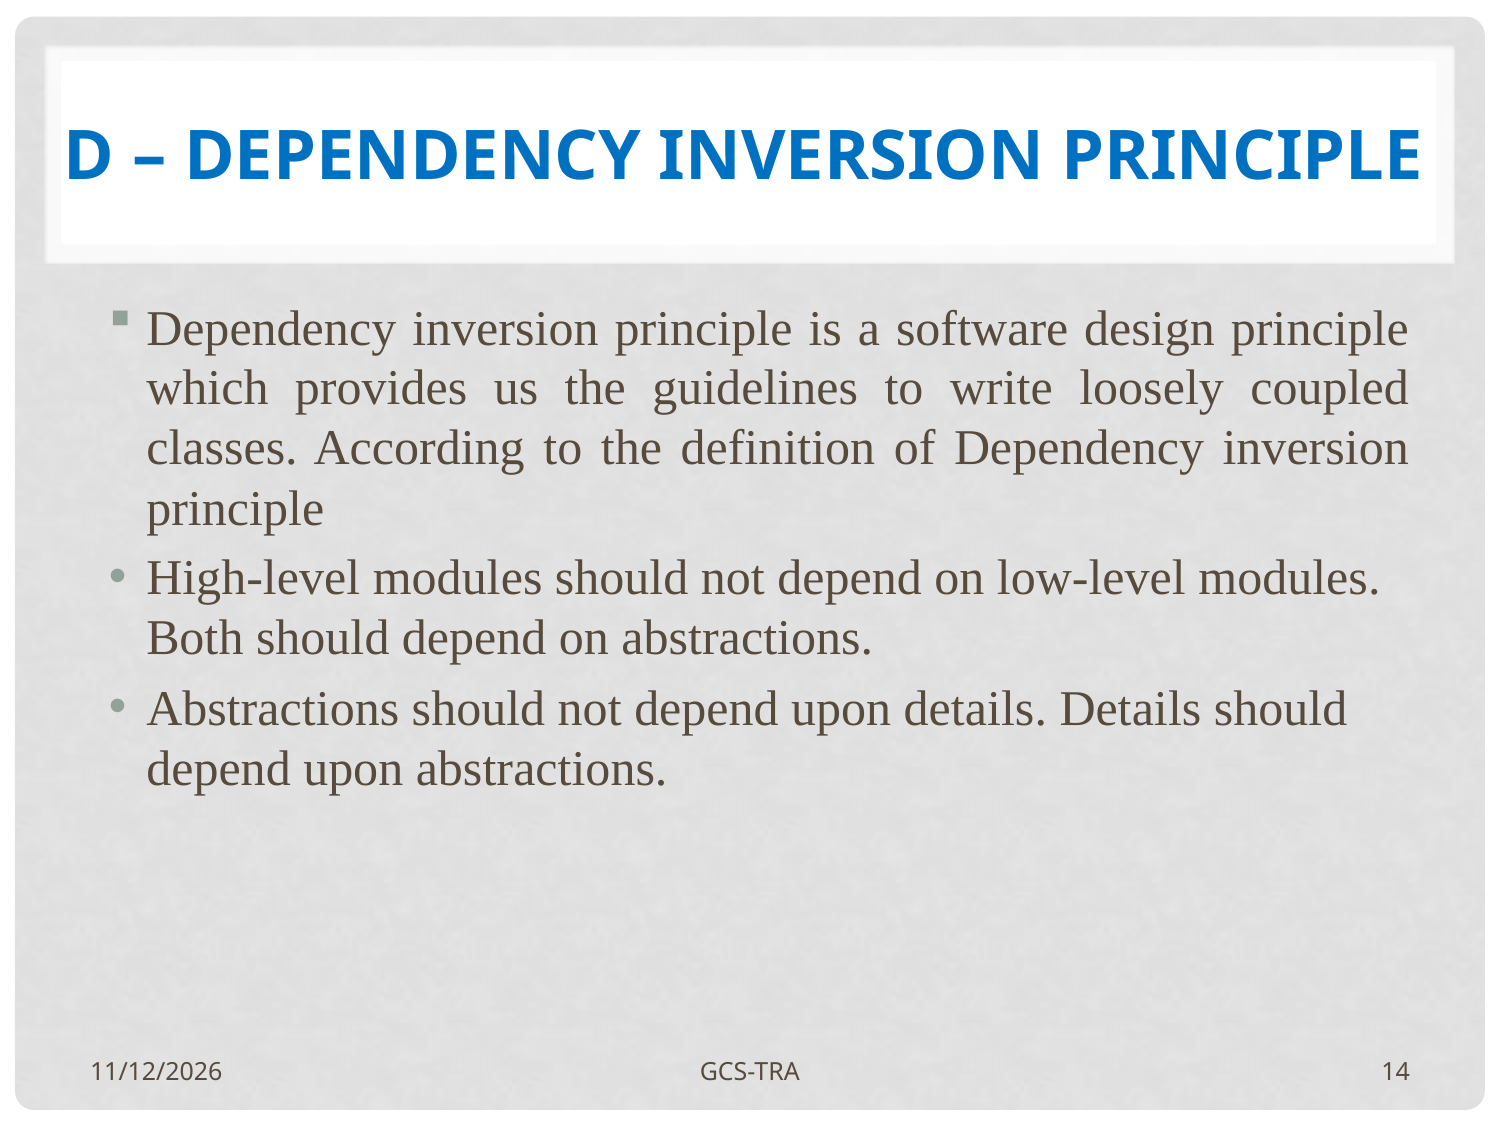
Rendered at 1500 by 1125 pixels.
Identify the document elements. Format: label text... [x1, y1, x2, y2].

title D – Dependency Inversion Principle [24, 66, 1463, 238]
slide_number 14 [1074, 1042, 1425, 1103]
footer GCS-TRA [512, 1042, 988, 1103]
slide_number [75, 1042, 425, 1103]
list Dependency inversion principle is a software design principle which provides us the guidelines to write loosely coupled classes. According to the definition of Dependency inversion principle High-level modules should not depend on low-level modules. Both should depend on abstractions. Abstractions should not depend upon details. Details should depend upon abstractions. [75, 287, 1425, 1005]
